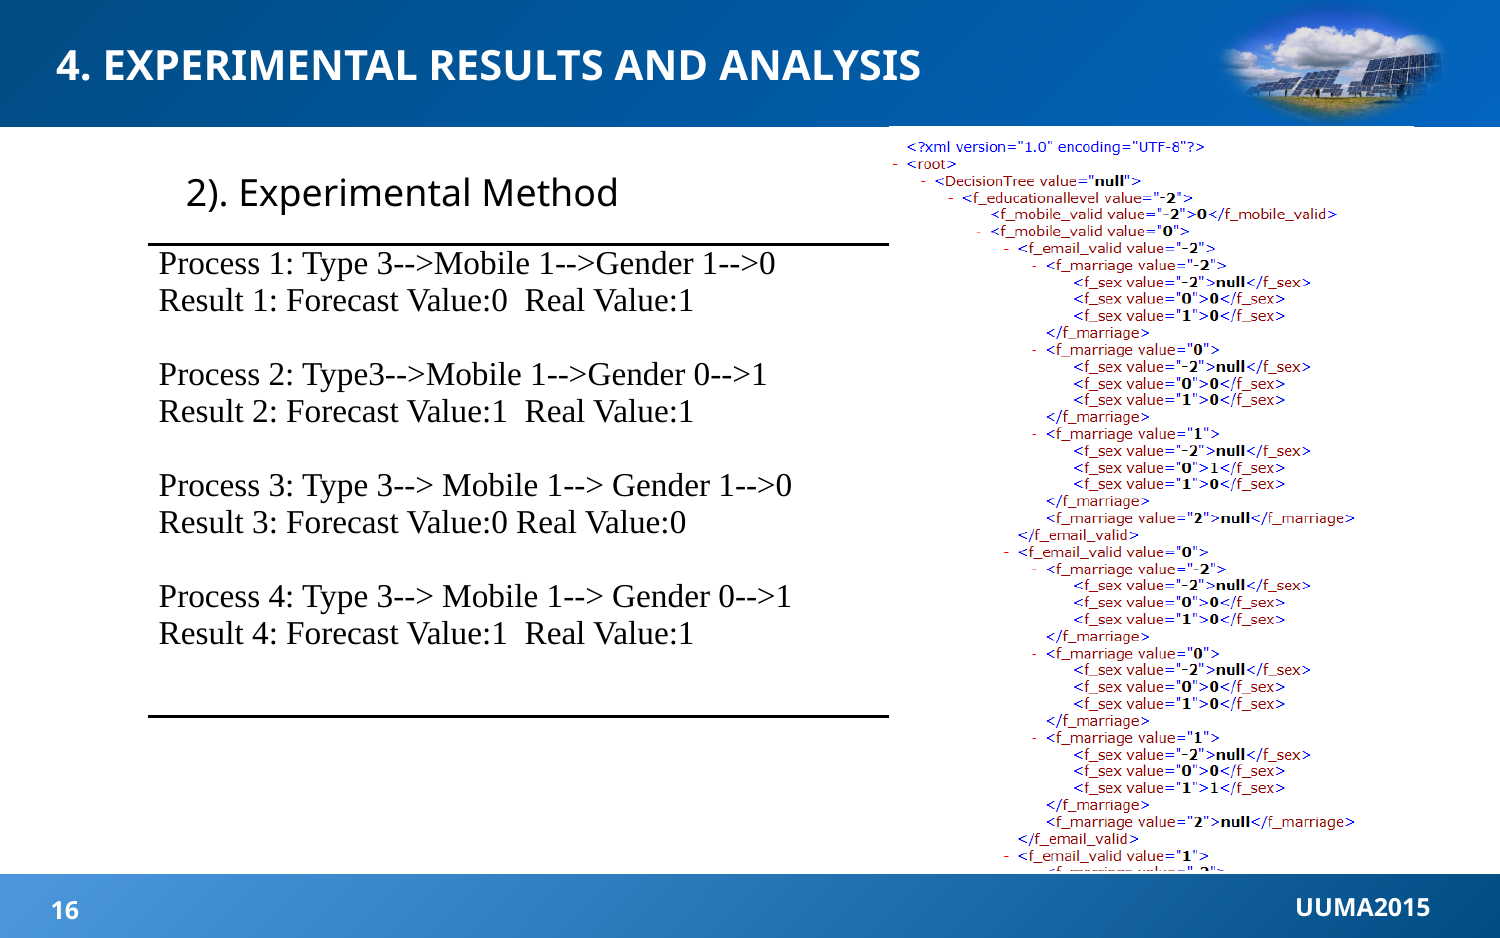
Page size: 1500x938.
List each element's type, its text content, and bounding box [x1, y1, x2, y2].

picture [889, 125, 1415, 872]
text_box 2). Experimental Method [171, 161, 884, 243]
picture [1233, 6, 1433, 113]
text_box 4. EXPERIMENTAL RESULTS AND ANALYSIS [41, 31, 1152, 97]
table_header Process 1: Type 3-->Mobile 1-->Gender 1-->0 Result 1: Forecast Value:0 Real Value:1 Process 2: Type3-->Mobile 1-->Gender 0-->1 Result 2: Forecast Value:1 Real Value:1 Process 3: Type 3--> Mobile 1--> Gender 1-->0 Result 3: Forecast Value:0 Real Value:0 Process 4: Type 3--> Mobile 1--> Gender 0-->1 Result 4: Forecast Value:1 Real Value:1 [148, 246, 884, 715]
